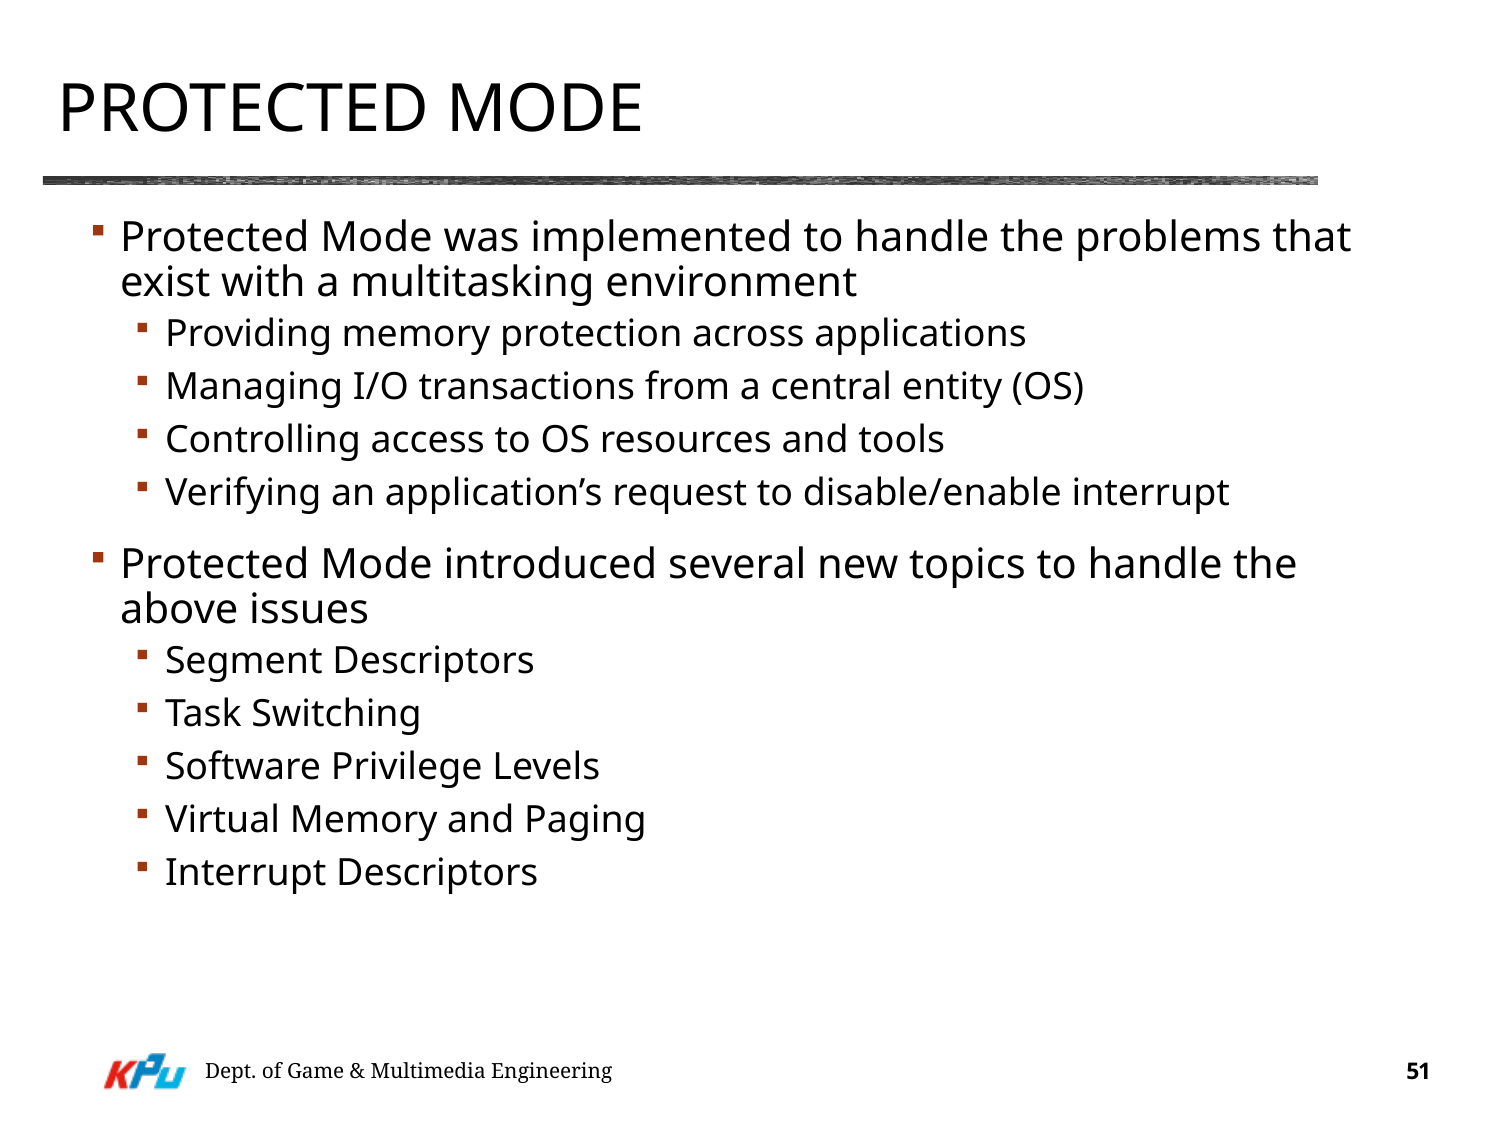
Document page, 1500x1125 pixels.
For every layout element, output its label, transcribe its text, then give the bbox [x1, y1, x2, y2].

title protected mode [42, 39, 1458, 182]
slide_number 51 [1379, 1042, 1459, 1103]
picture [92, 1047, 191, 1120]
list Protected Mode was implemented to handle the problems that exist with a multitasking environment Providing memory protection across applications Managing I/O transactions from a central entity (OS) Controlling access to OS resources and tools Verifying an application’s request to disable/enable interrupt Protected Mode introduced several new topics to handle the above issues Segment Descriptors Task Switching Software Privilege Levels Virtual Memory and Paging Interrupt Descriptors [75, 208, 1424, 1047]
footer Dept. of Game & Multimedia Engineering [190, 1047, 879, 1103]
